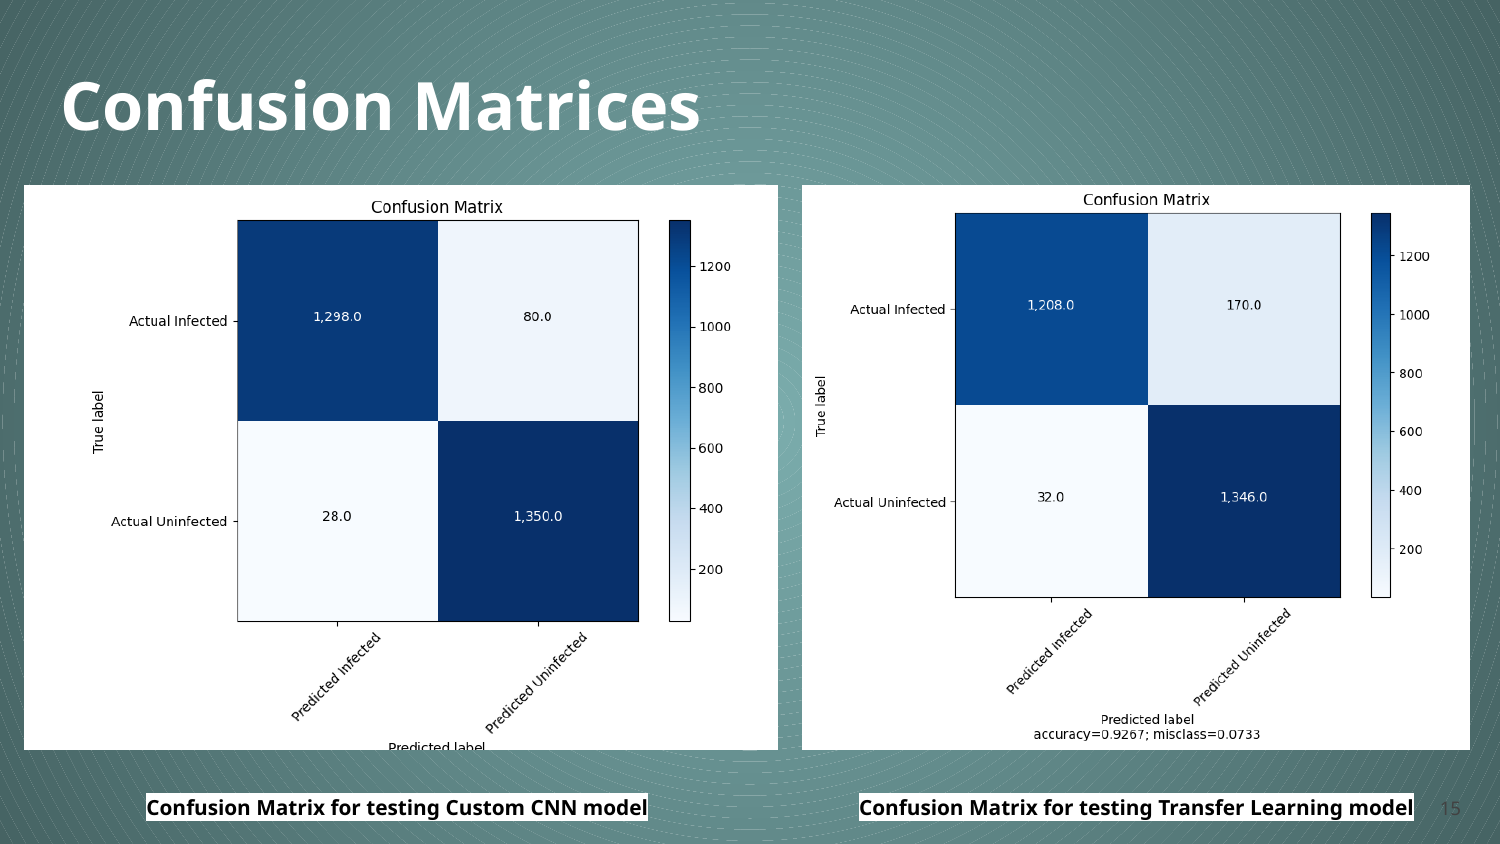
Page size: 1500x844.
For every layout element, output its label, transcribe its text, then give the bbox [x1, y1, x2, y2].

slide_number ‹#› [1386, 777, 1477, 842]
picture [24, 184, 778, 750]
text_box Confusion Matrix for testing Custom CNN model [92, 781, 703, 832]
text_box Confusion Matrices [45, 48, 1455, 159]
picture [802, 184, 1470, 750]
text_box Confusion Matrix for testing Transfer Learning model [831, 781, 1442, 832]
